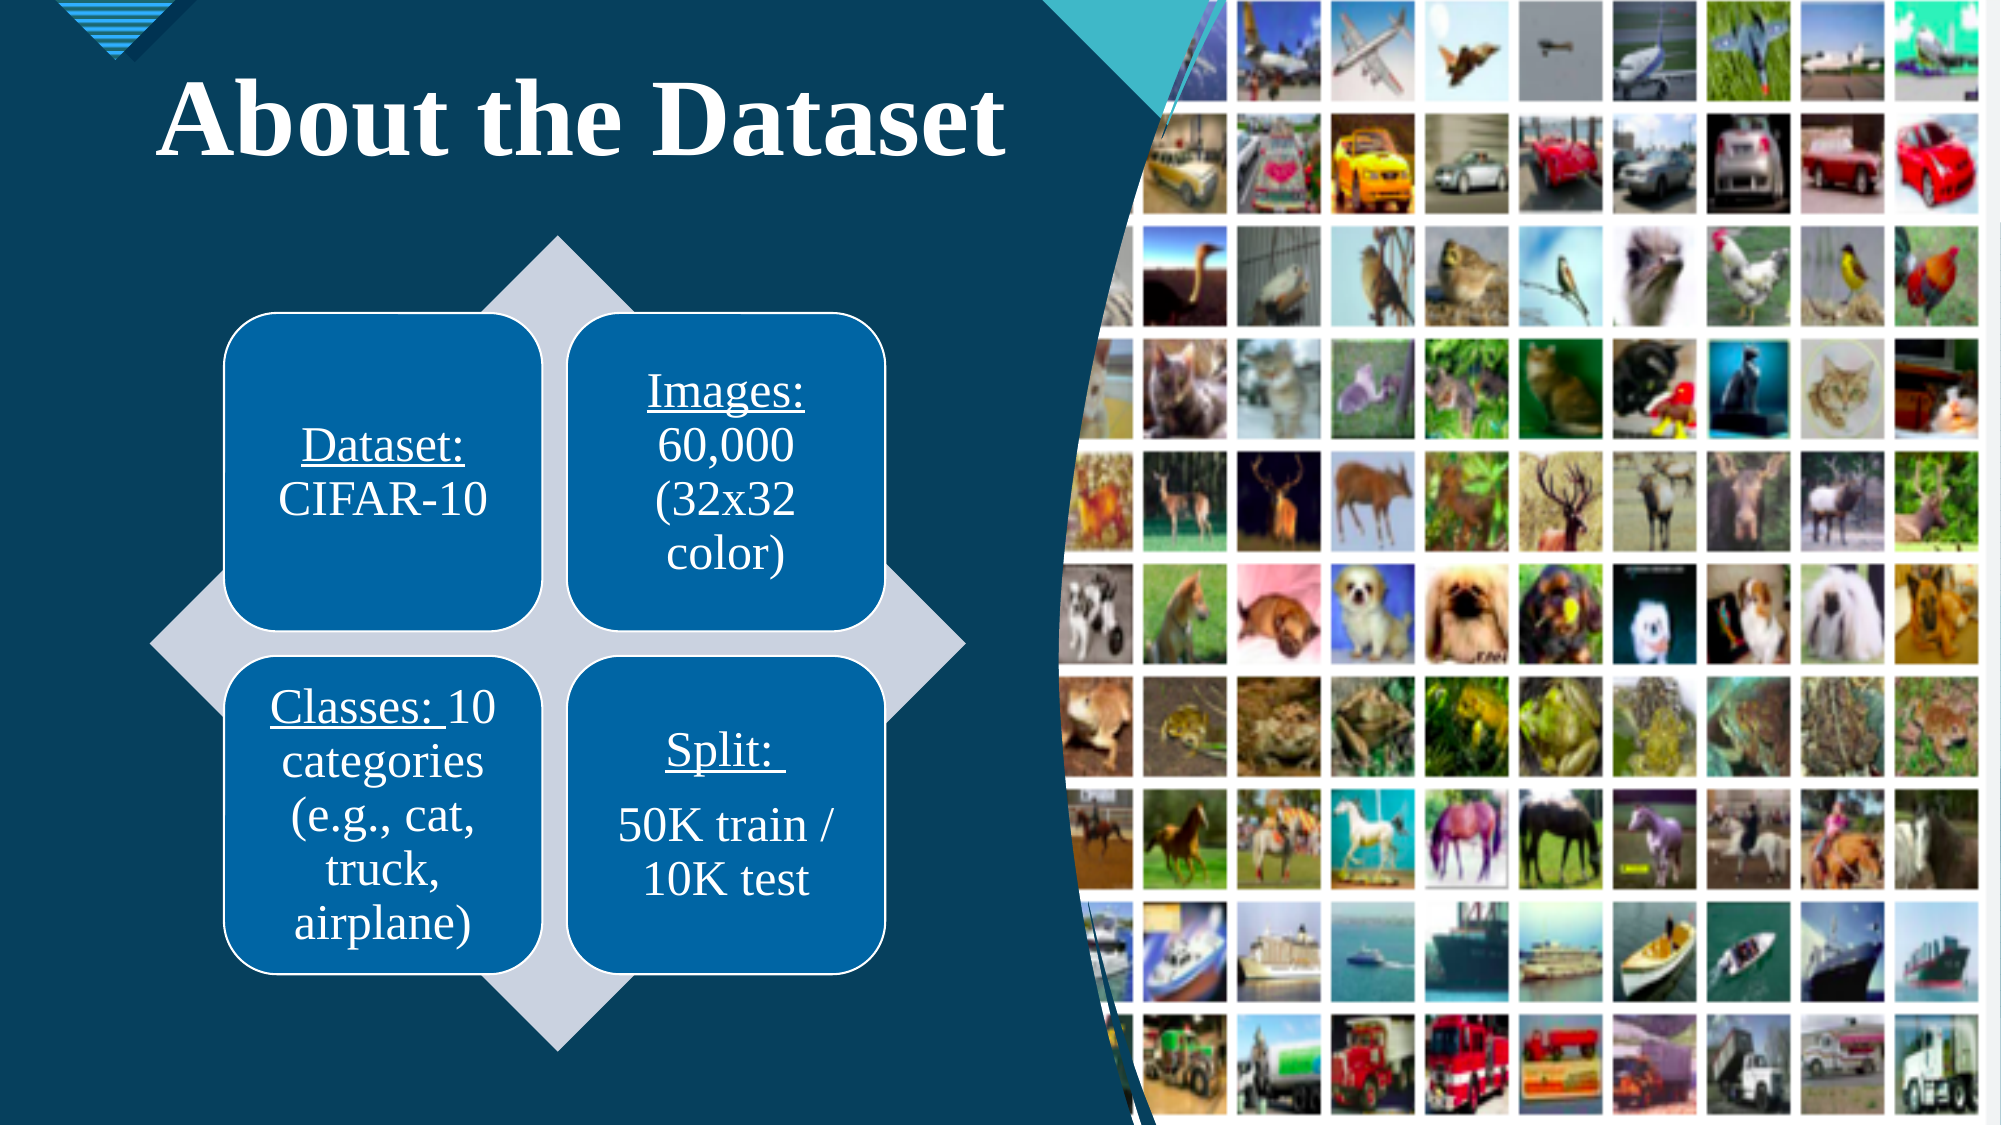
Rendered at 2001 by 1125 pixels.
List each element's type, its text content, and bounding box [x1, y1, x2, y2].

picture [57, 0, 176, 49]
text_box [149, 235, 967, 1052]
text_box About the Dataset [33, 49, 1058, 187]
picture [1058, 0, 2001, 1125]
